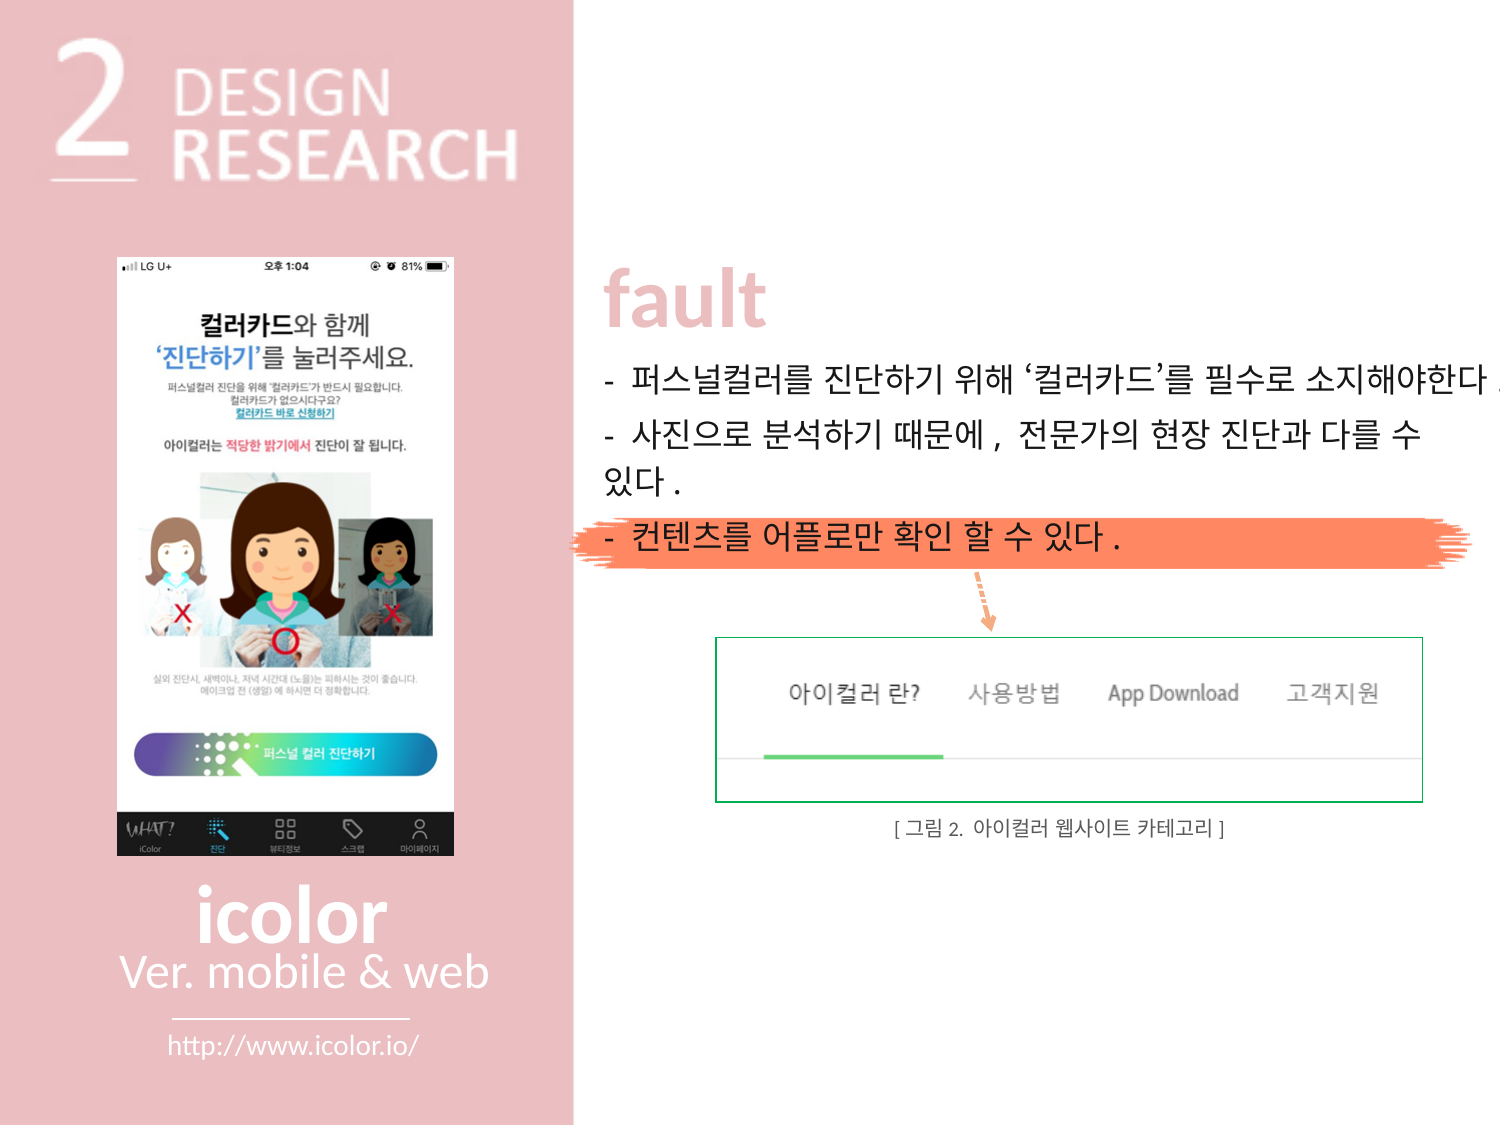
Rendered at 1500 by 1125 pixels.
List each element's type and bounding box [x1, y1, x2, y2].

text_box [976, 572, 992, 632]
picture [0, 0, 1500, 1125]
